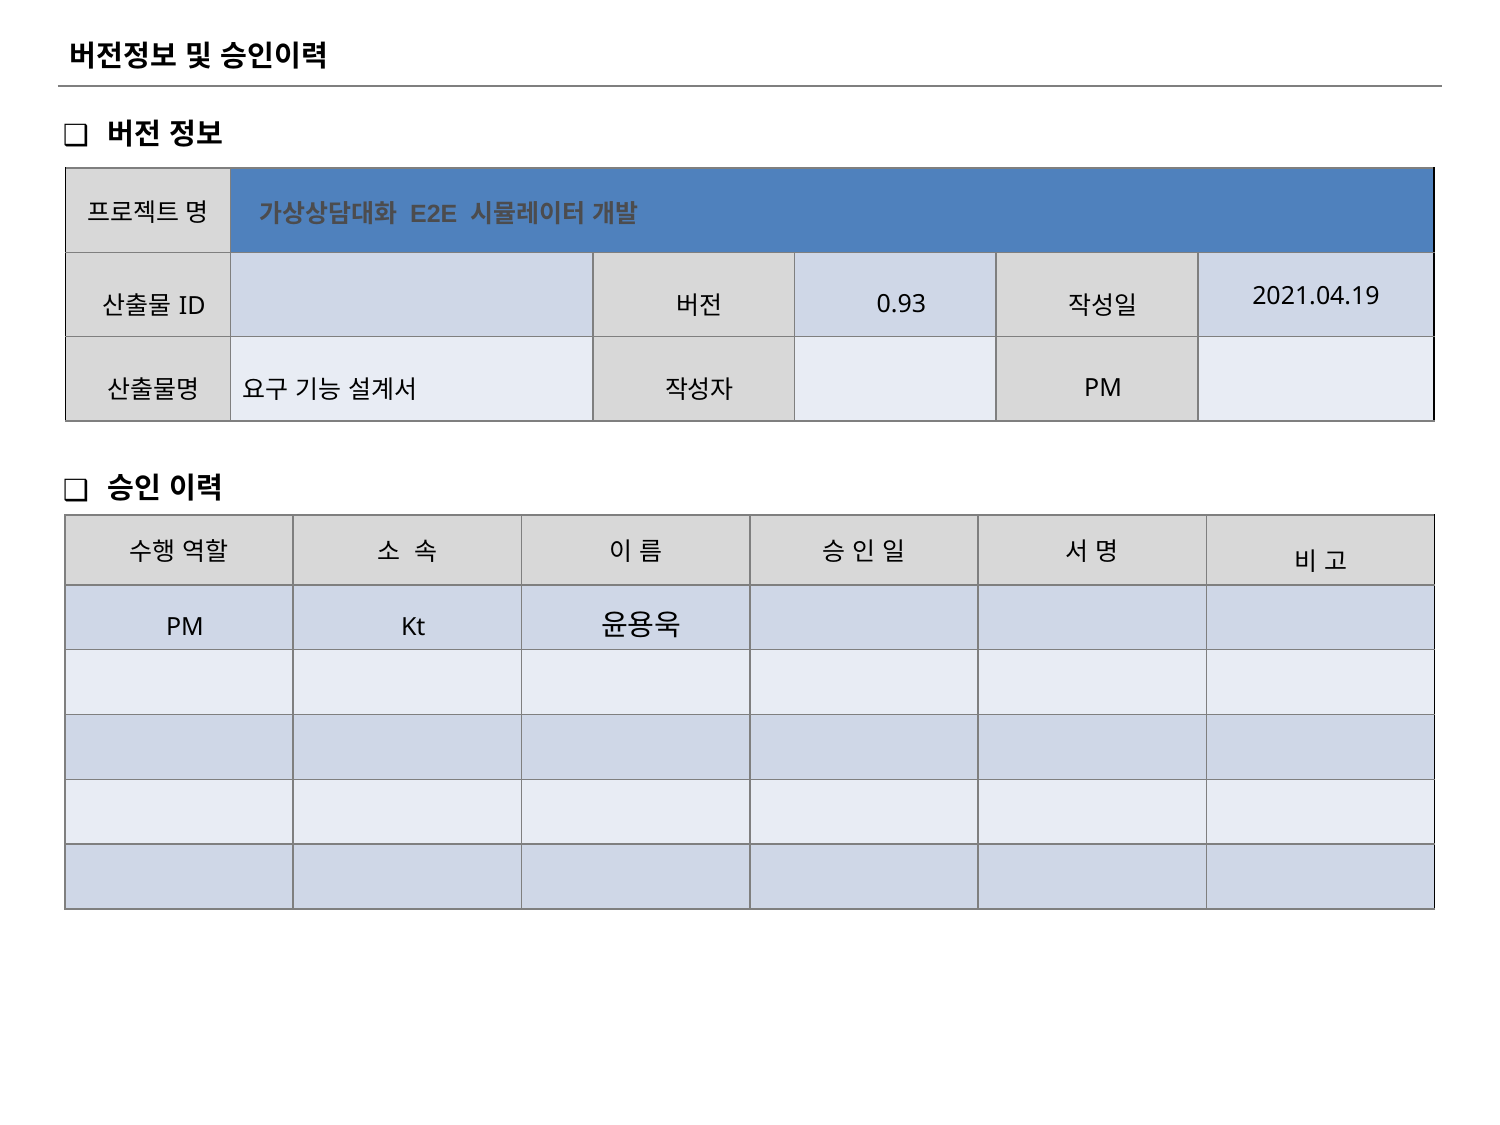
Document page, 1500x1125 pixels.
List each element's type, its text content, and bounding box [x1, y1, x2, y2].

table_cell [294, 715, 521, 779]
table_cell [1207, 780, 1434, 843]
table_cell [751, 780, 977, 843]
table_cell 산출물ID [66, 253, 230, 336]
table_cell [979, 715, 1206, 779]
table_cell [66, 650, 292, 714]
table_cell [751, 715, 977, 779]
table_cell PM [997, 337, 1197, 420]
table_cell [66, 715, 292, 779]
table_cell 요구 기능 설계서 [231, 337, 592, 420]
table_cell [522, 650, 749, 714]
table_cell [751, 845, 977, 908]
table_cell 윤용욱 [522, 586, 749, 649]
table_cell [1199, 337, 1433, 420]
table_cell [979, 586, 1206, 649]
table_cell [294, 845, 521, 908]
table_header 가상상담대화 E2E 시뮬레이터 개발 [231, 169, 1433, 252]
table_cell [231, 253, 592, 336]
text_box 버전정보 및 승인이력 [54, 29, 1023, 84]
table_header 서 명 [979, 516, 1206, 584]
table_header 소 속 [294, 516, 521, 584]
table_cell [1207, 715, 1434, 779]
table_cell 작성일 [997, 253, 1197, 336]
text_box 버전 정보 [0, 90, 252, 152]
table_cell PM [66, 586, 292, 649]
table_header 프로젝트 명 [66, 169, 230, 252]
table_cell [522, 845, 749, 908]
table_header 비 고 [1207, 516, 1434, 584]
table_cell [979, 845, 1206, 908]
table_cell Kt [294, 586, 521, 649]
table_header 수행 역할 [66, 516, 292, 584]
table_cell [979, 650, 1206, 714]
table_header 이 름 [522, 516, 749, 584]
table_cell [795, 337, 995, 420]
text_box 승인 이력 [0, 444, 253, 506]
table_cell [522, 780, 749, 843]
table_cell 작성자 [594, 337, 794, 420]
table_cell [294, 650, 521, 714]
table_cell [1207, 845, 1434, 908]
table_cell 산출물명 [66, 337, 230, 420]
table_cell 2021.04.19 [1199, 253, 1433, 336]
table_cell [979, 780, 1206, 843]
table_cell [66, 780, 292, 843]
table_cell [1207, 650, 1434, 714]
table_header 승 인 일 [751, 516, 977, 584]
table_cell [751, 586, 977, 649]
table_cell 0.93 [795, 253, 995, 336]
table_cell [751, 650, 977, 714]
table_cell [66, 845, 292, 908]
table_cell [294, 780, 521, 843]
table_cell [522, 715, 749, 779]
table_cell [1207, 586, 1434, 649]
table_cell 버전 [594, 253, 794, 336]
